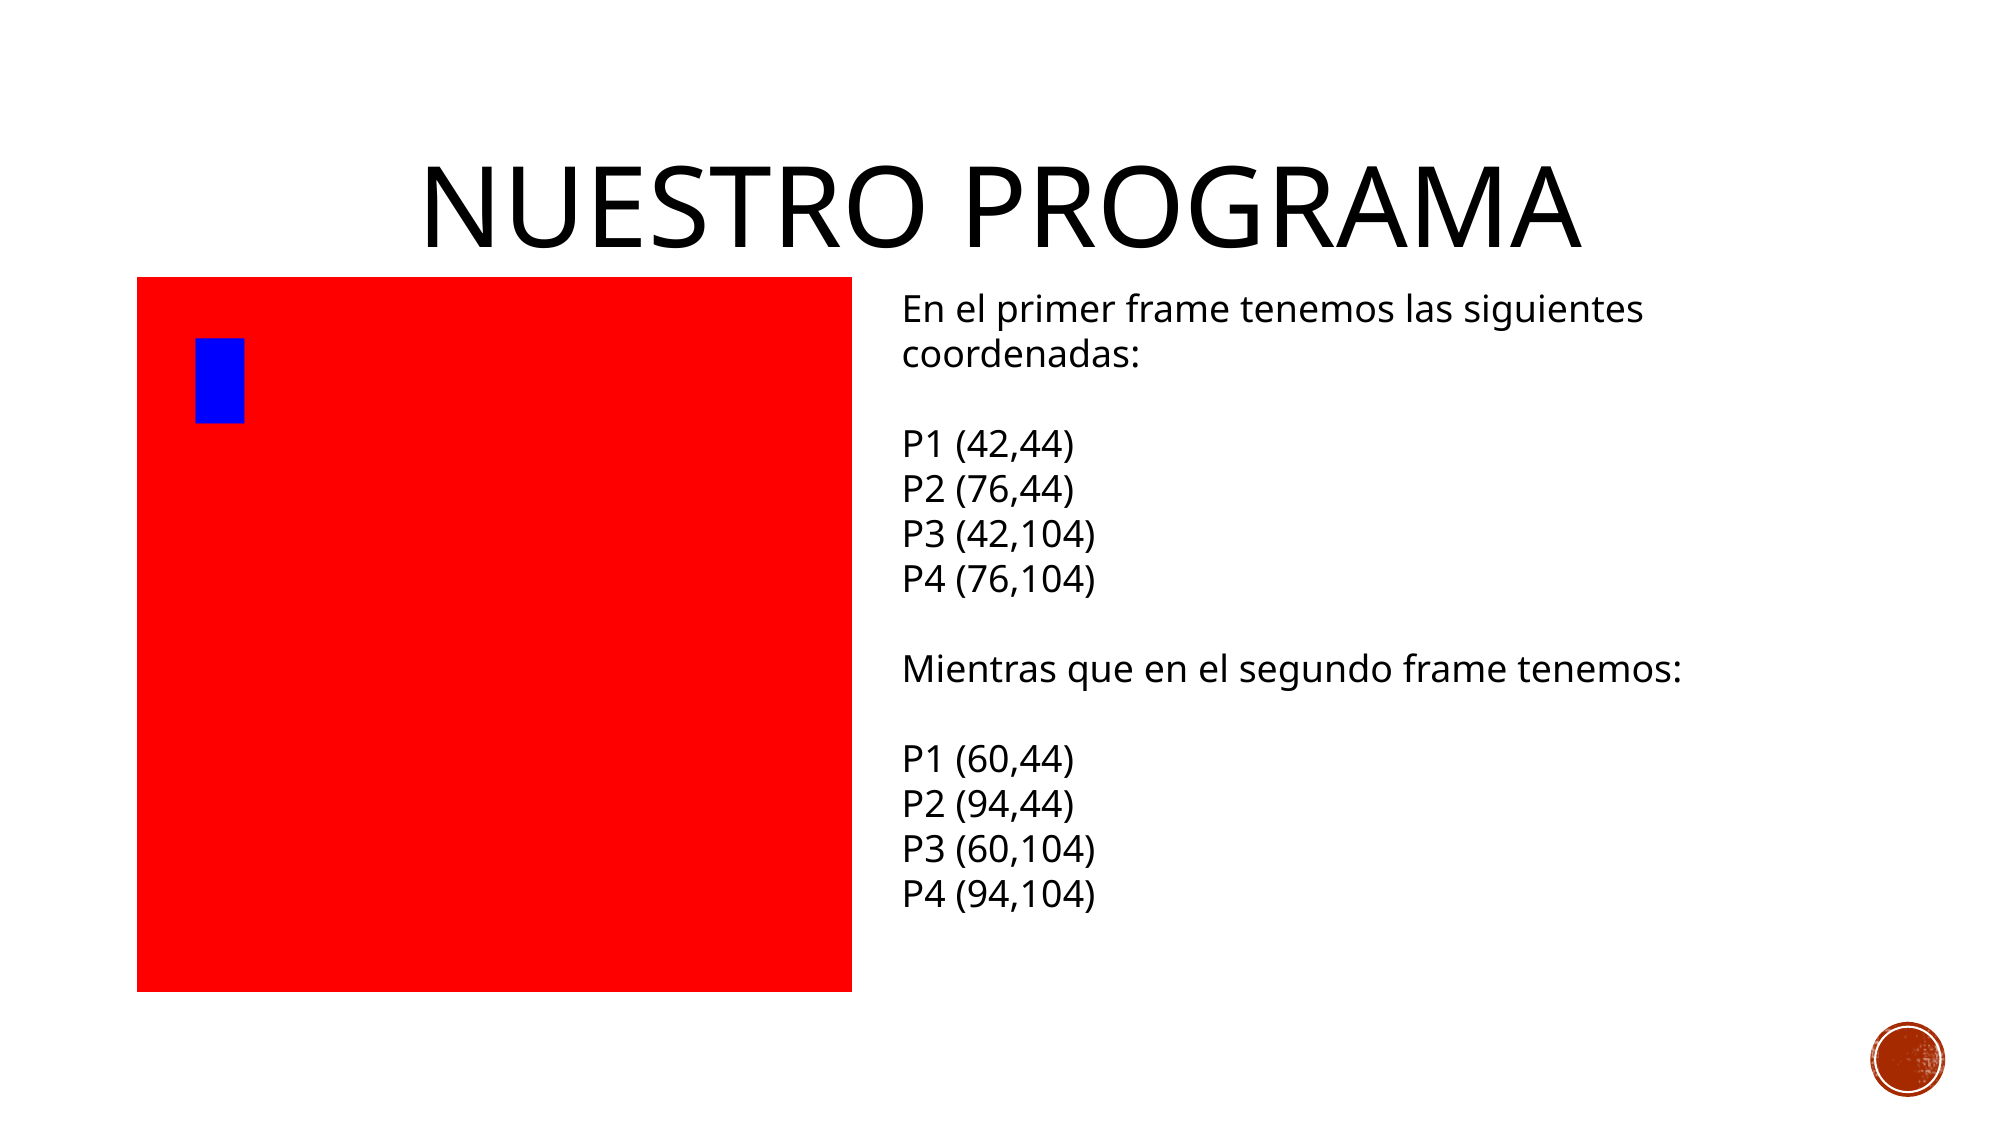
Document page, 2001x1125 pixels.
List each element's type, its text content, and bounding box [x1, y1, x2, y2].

title Nuestro programa [175, 79, 1826, 344]
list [140, 280, 849, 989]
text_box En el primer frame tenemos las siguientes coordenadas: P1 (42,44) P2 (76,44) P3 (42,104) P4 (76,104) Mientras que en el segundo frame tenemos: P1 (60,44) P2 (94,44) P3 (60,104) P4 (94,104) [886, 277, 1879, 1012]
